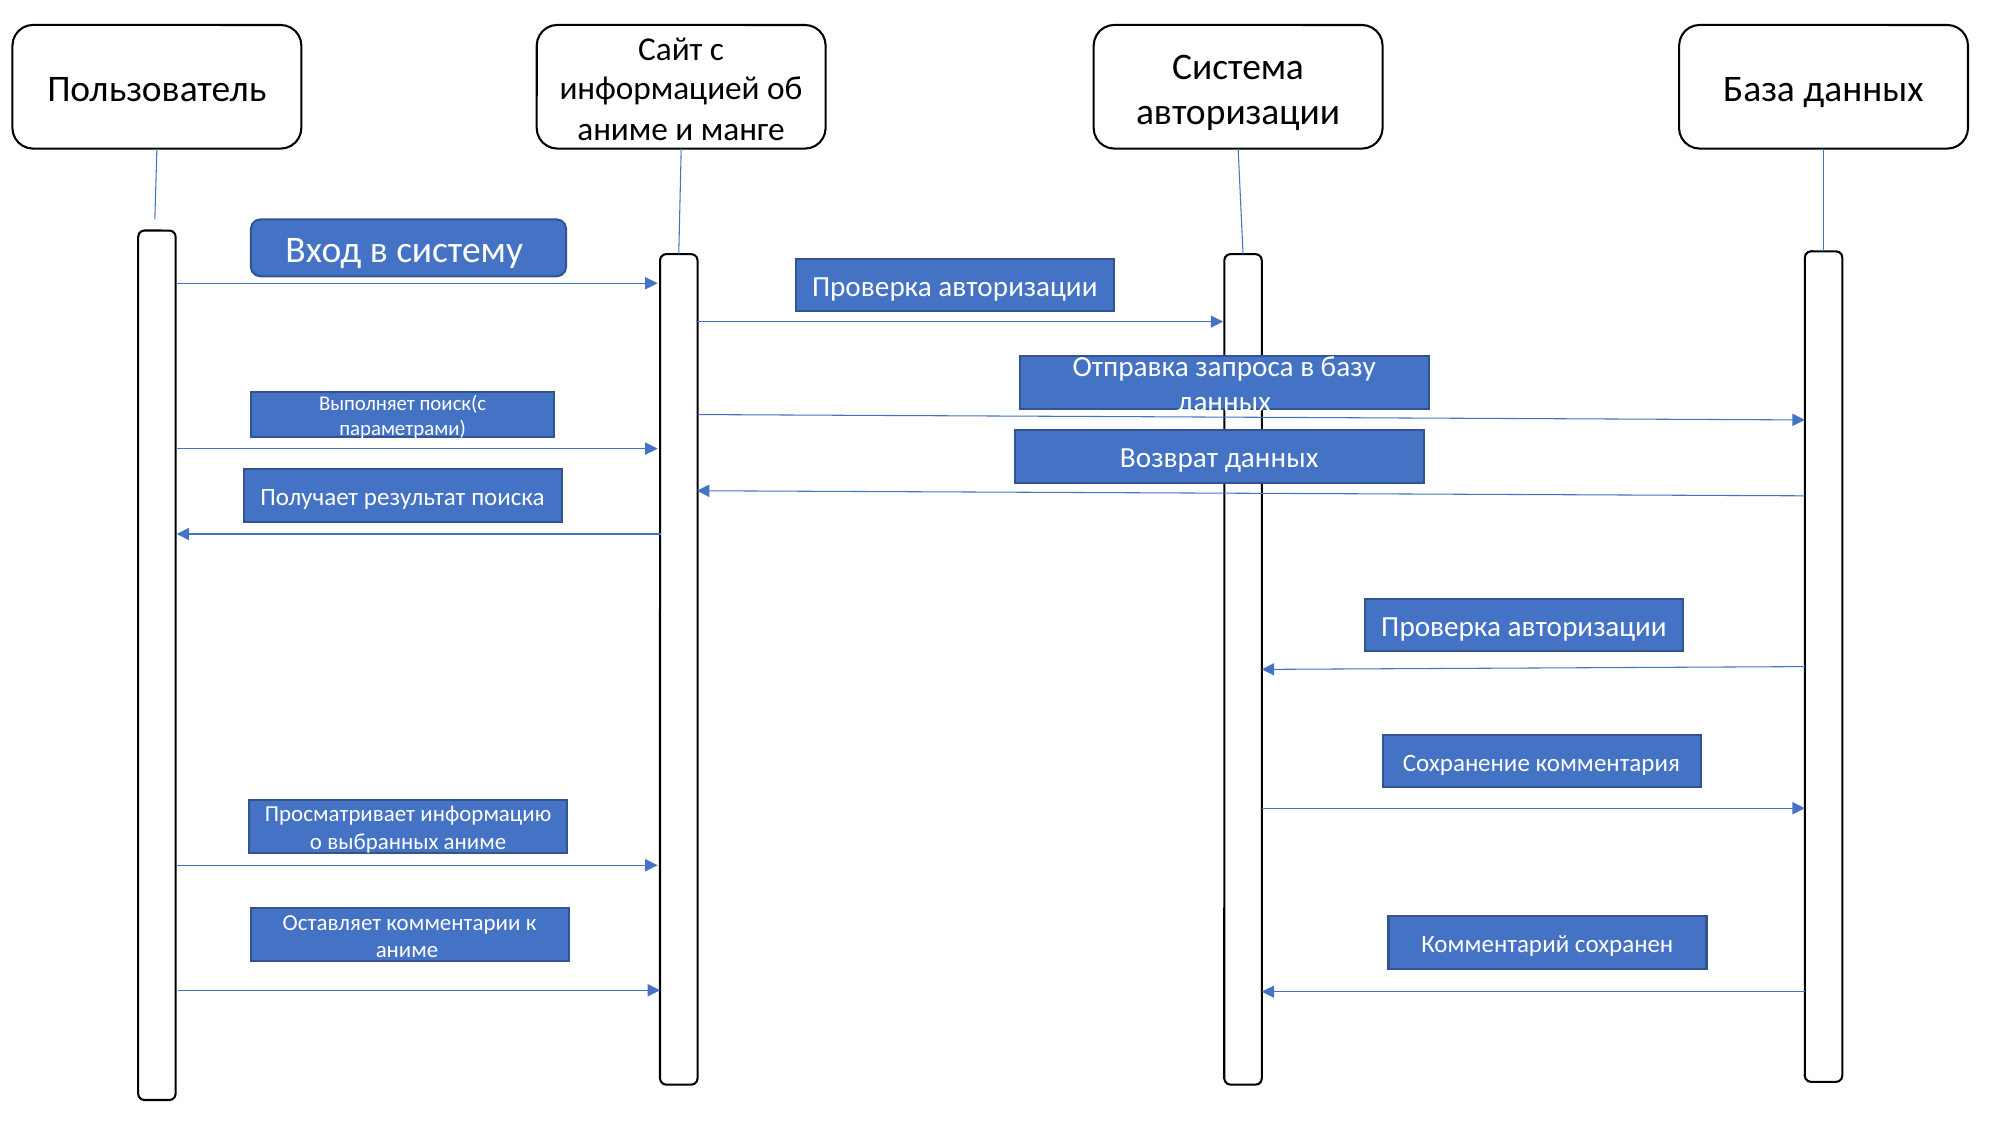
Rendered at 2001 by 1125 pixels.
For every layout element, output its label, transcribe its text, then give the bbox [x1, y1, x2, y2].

text_box [1223, 496, 1263, 1086]
text_box Проверка авторизации [795, 258, 1115, 312]
text_box [1223, 420, 1263, 429]
text_box Сайт с информацией об аниме и манге [535, 23, 827, 150]
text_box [1261, 666, 1805, 670]
text_box Возврат данных [1014, 429, 1425, 484]
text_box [1238, 148, 1243, 255]
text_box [697, 414, 1805, 420]
text_box Пользователь [11, 23, 303, 150]
text_box Система авторизации [1092, 23, 1384, 150]
text_box Выполняет поиск(с параметрами) [250, 391, 555, 438]
text_box Просматривает информацию о выбранных аниме [248, 799, 568, 854]
text_box [1223, 410, 1263, 414]
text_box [678, 148, 682, 255]
text_box Вход в систему [249, 218, 568, 278]
text_box Комментарий сохранен [1387, 915, 1708, 970]
text_box [1803, 250, 1844, 1083]
text_box [1223, 253, 1263, 355]
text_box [696, 490, 1805, 496]
text_box Получает результат поиска [243, 468, 563, 523]
text_box [1223, 484, 1263, 490]
text_box Оставляет комментарии к аниме [250, 907, 570, 962]
text_box [658, 253, 699, 1086]
text_box Сохранение комментария [1382, 734, 1702, 788]
text_box Отправка запроса в базу данных [1019, 355, 1430, 410]
text_box База данных [1678, 23, 1970, 150]
text_box Проверка авторизации [1364, 598, 1684, 652]
text_box [137, 229, 177, 1102]
